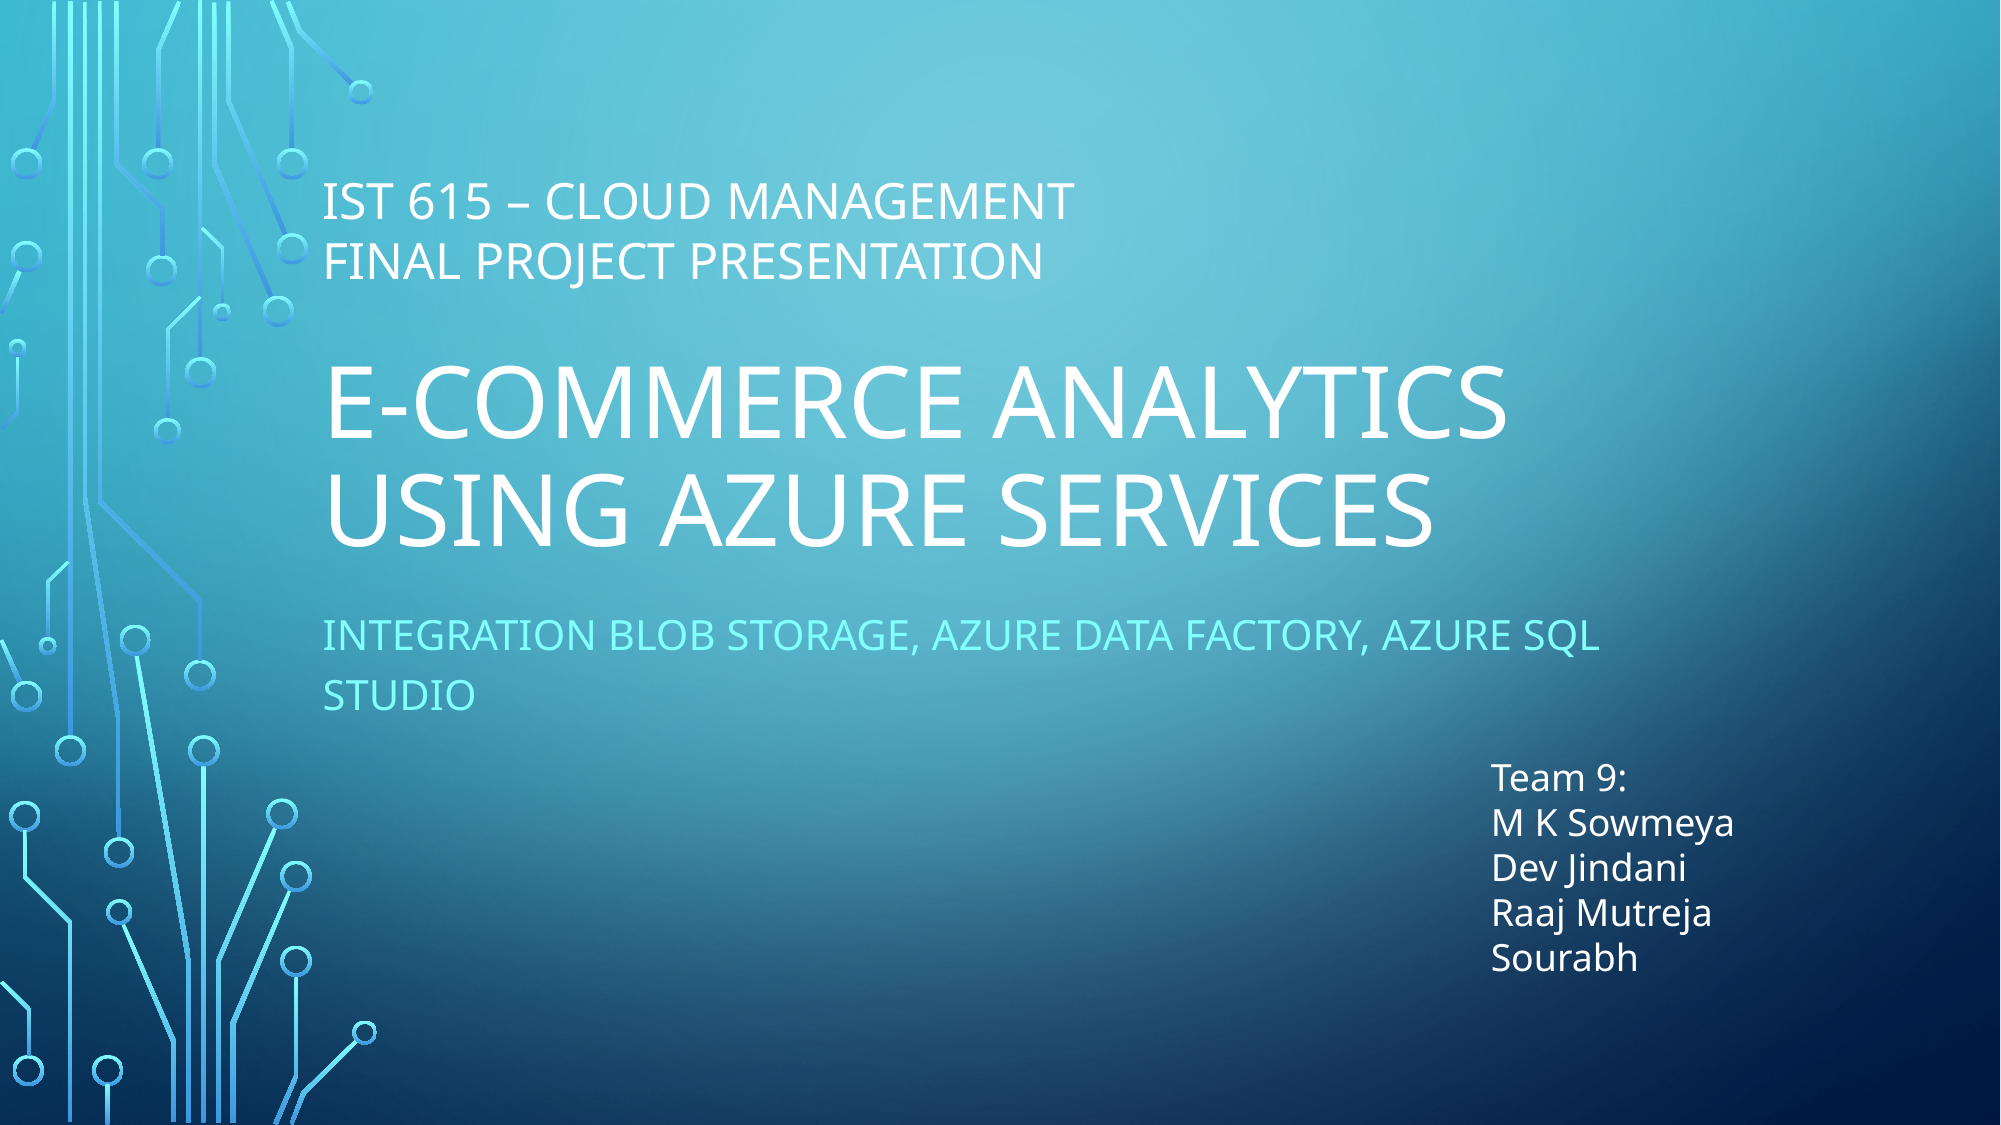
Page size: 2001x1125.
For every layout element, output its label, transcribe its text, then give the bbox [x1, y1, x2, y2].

title E-Commerce analytics using azure services [307, 337, 1750, 576]
subtitle Integration blob storage, azure data factory, azure sql studio [307, 590, 1750, 863]
text_box Team 9: M K Sowmeya Dev Jindani Raaj Mutreja Sourabh [1476, 746, 2000, 987]
text_box IST 615 – CLOUD MANAGEMENT FINAL PROJECT PRESENTATION [307, 161, 1101, 297]
